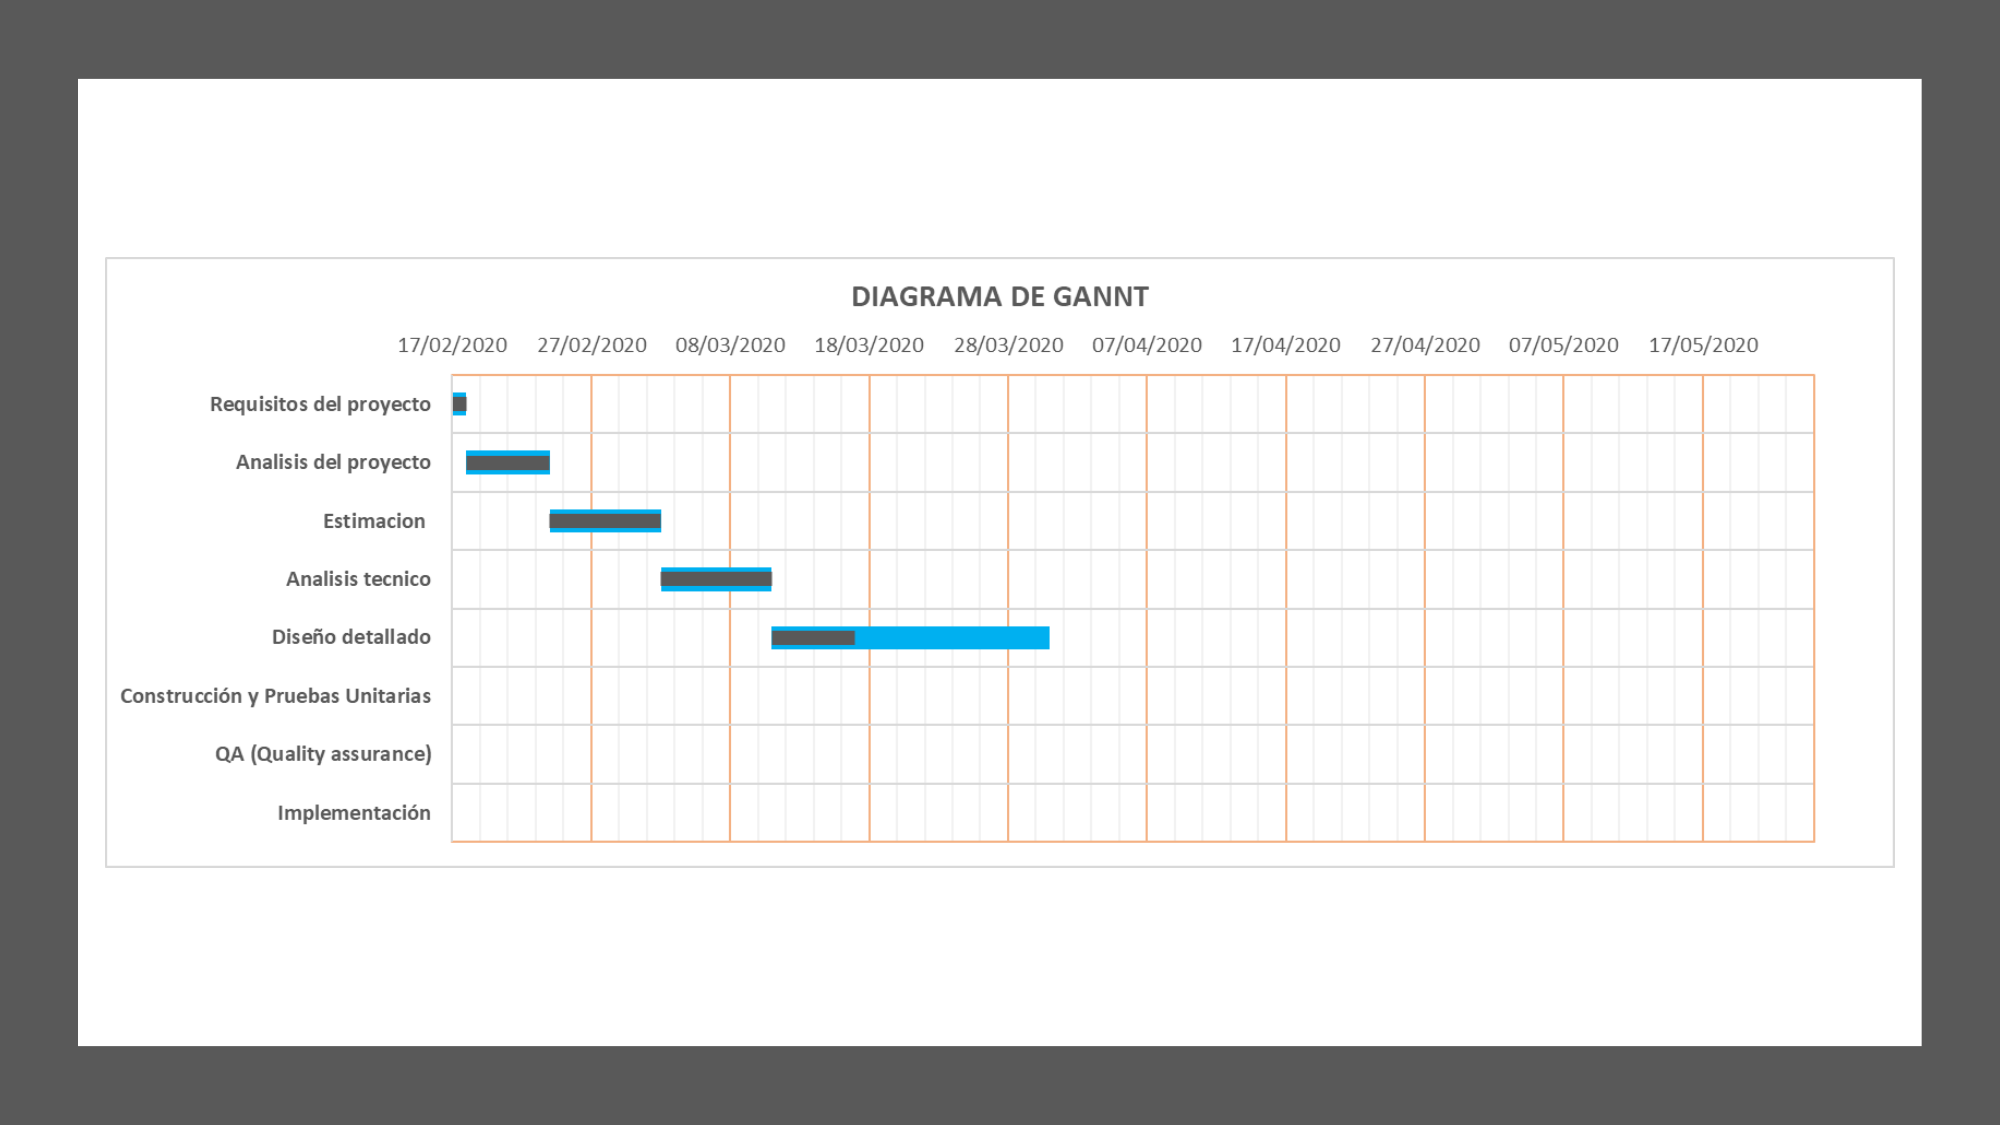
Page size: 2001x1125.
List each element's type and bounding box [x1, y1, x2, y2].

picture [105, 257, 1895, 868]
text_box [77, 78, 1923, 1047]
text_box [0, 0, 2000, 1125]
